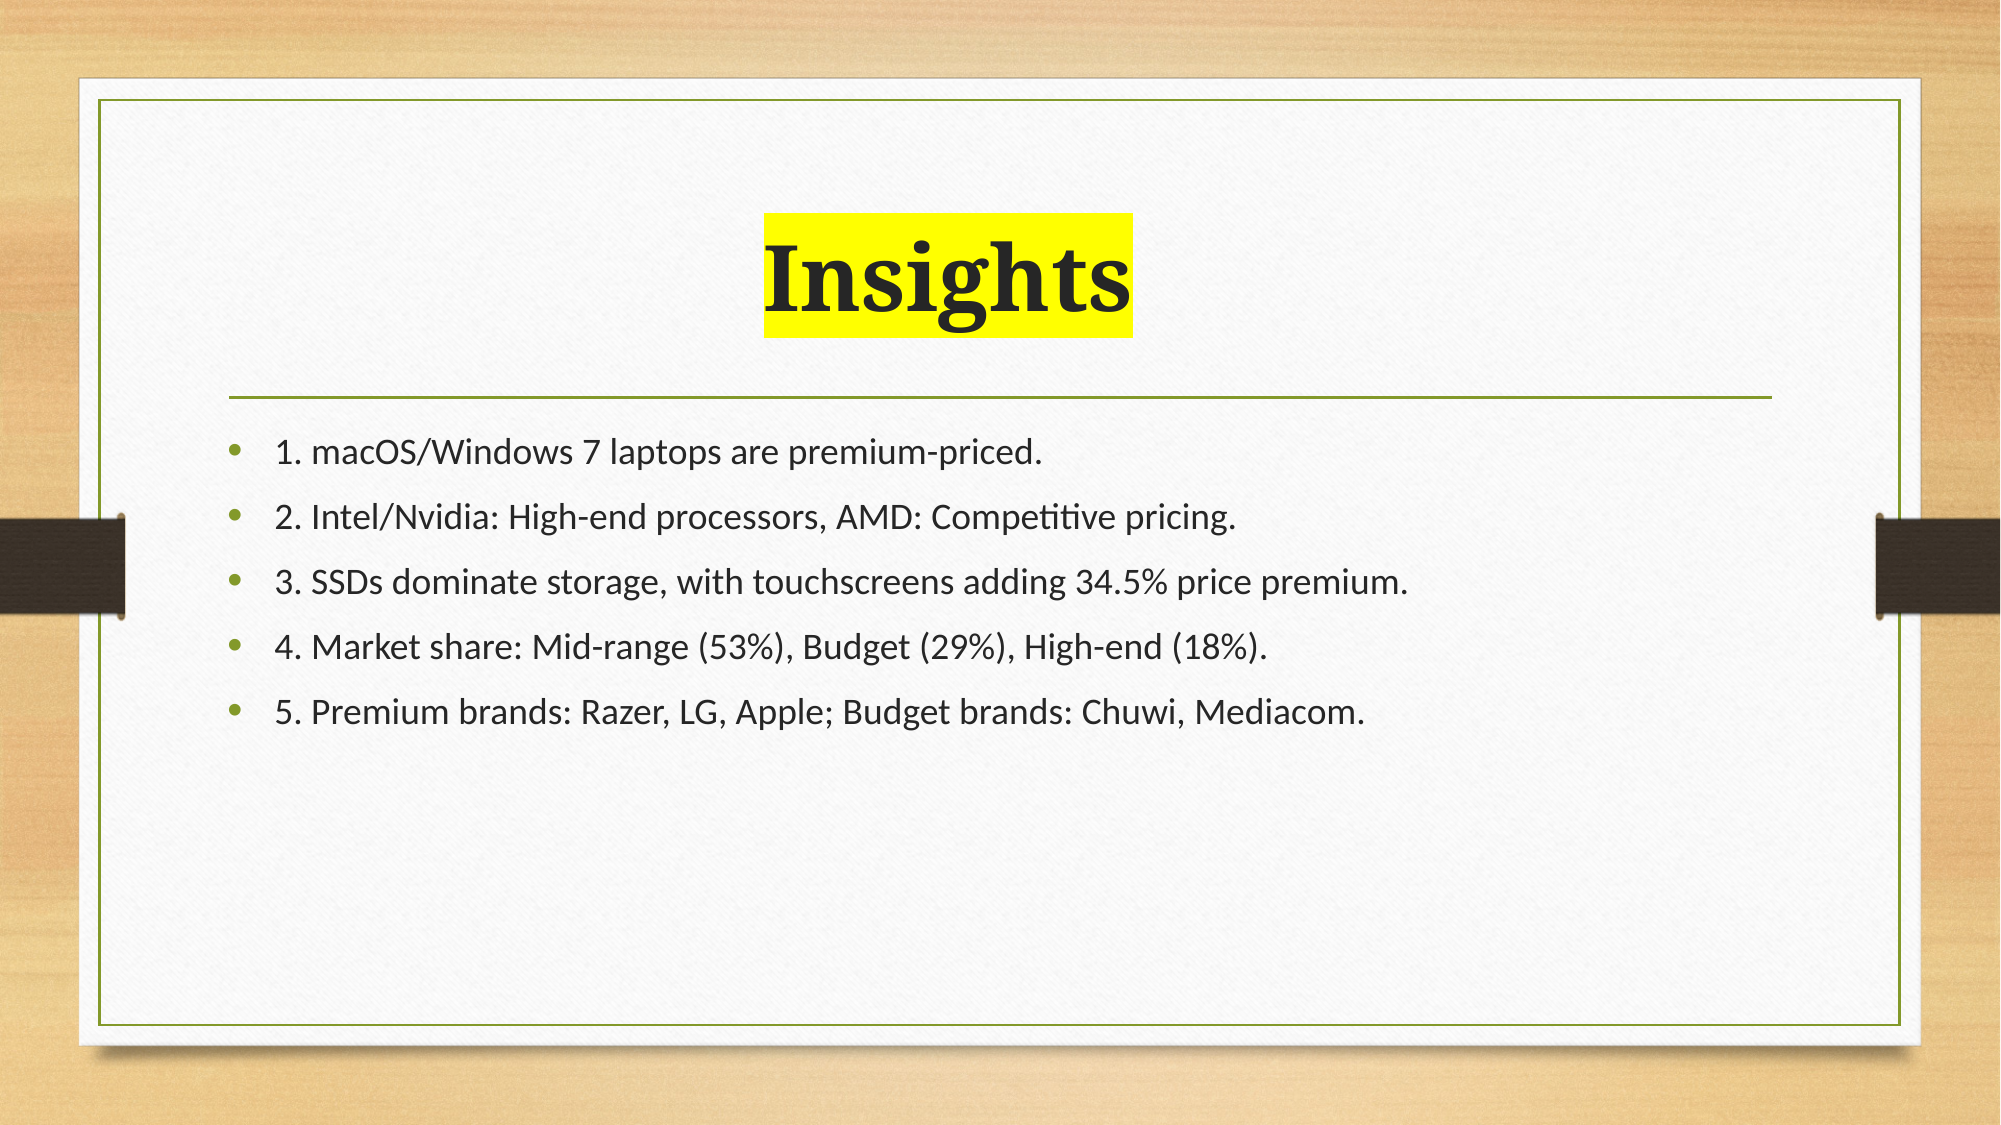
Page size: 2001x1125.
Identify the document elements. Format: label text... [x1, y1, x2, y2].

list 1. macOS/Windows 7 laptops are premium-priced. 2. Intel/Nvidia: High-end processors, AMD: Competitive pricing. 3. SSDs dominate storage, with touchscreens adding 34.5% price premium. 4. Market share: Mid-range (53%), Budget (29%), High-end (18%). 5. Premium brands: Razer, LG, Apple; Budget brands: Chuwi, Mediacom. [212, 419, 1788, 964]
title Insights [737, 208, 1160, 341]
picture [0, 0, 2001, 1125]
